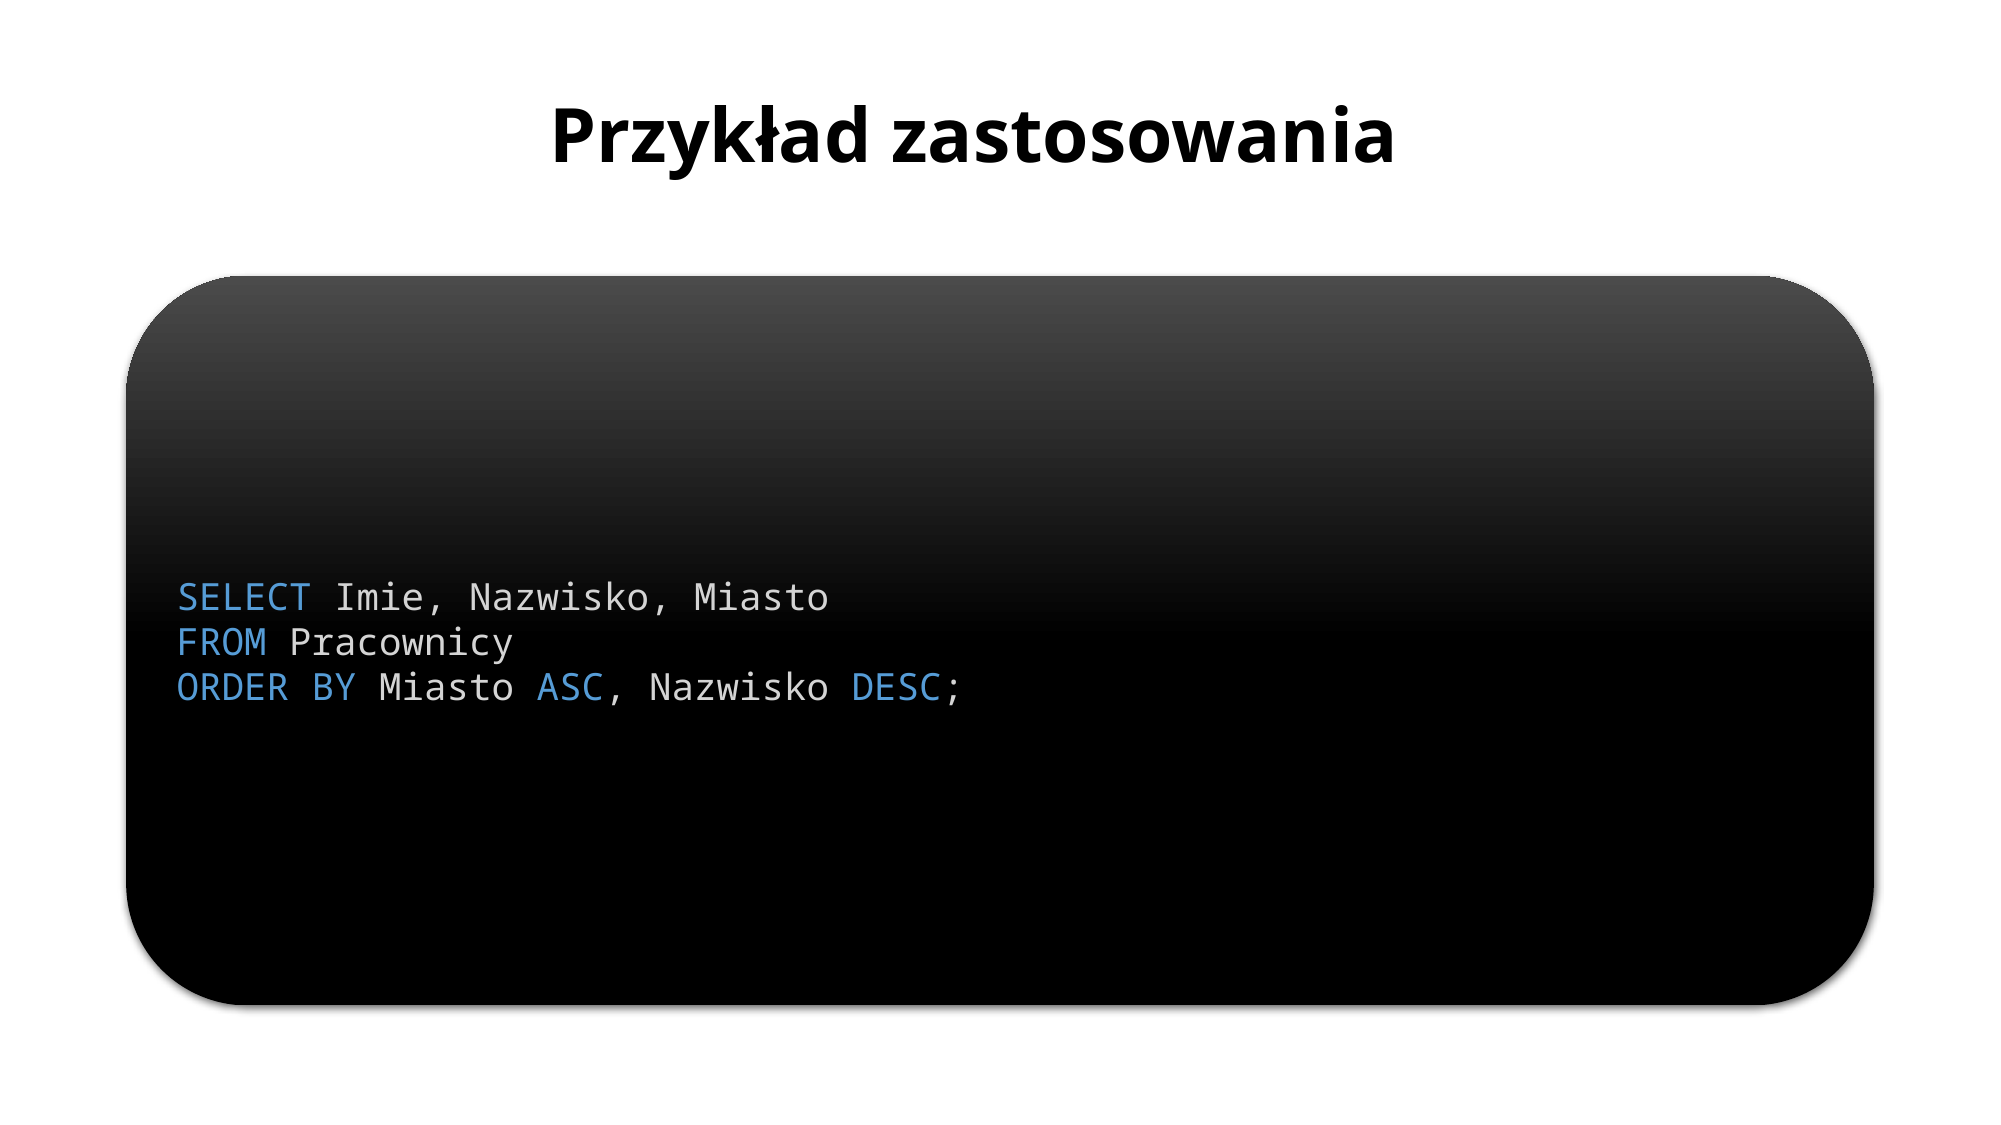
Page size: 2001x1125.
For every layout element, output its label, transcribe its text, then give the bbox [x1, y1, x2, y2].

title Przykład zastosowania [100, 90, 1849, 276]
text_box SELECT Imie, Nazwisko, Miasto FROM Pracownicy ORDER BY Miasto ASC, Nazwisko DESC; [126, 275, 1874, 1006]
